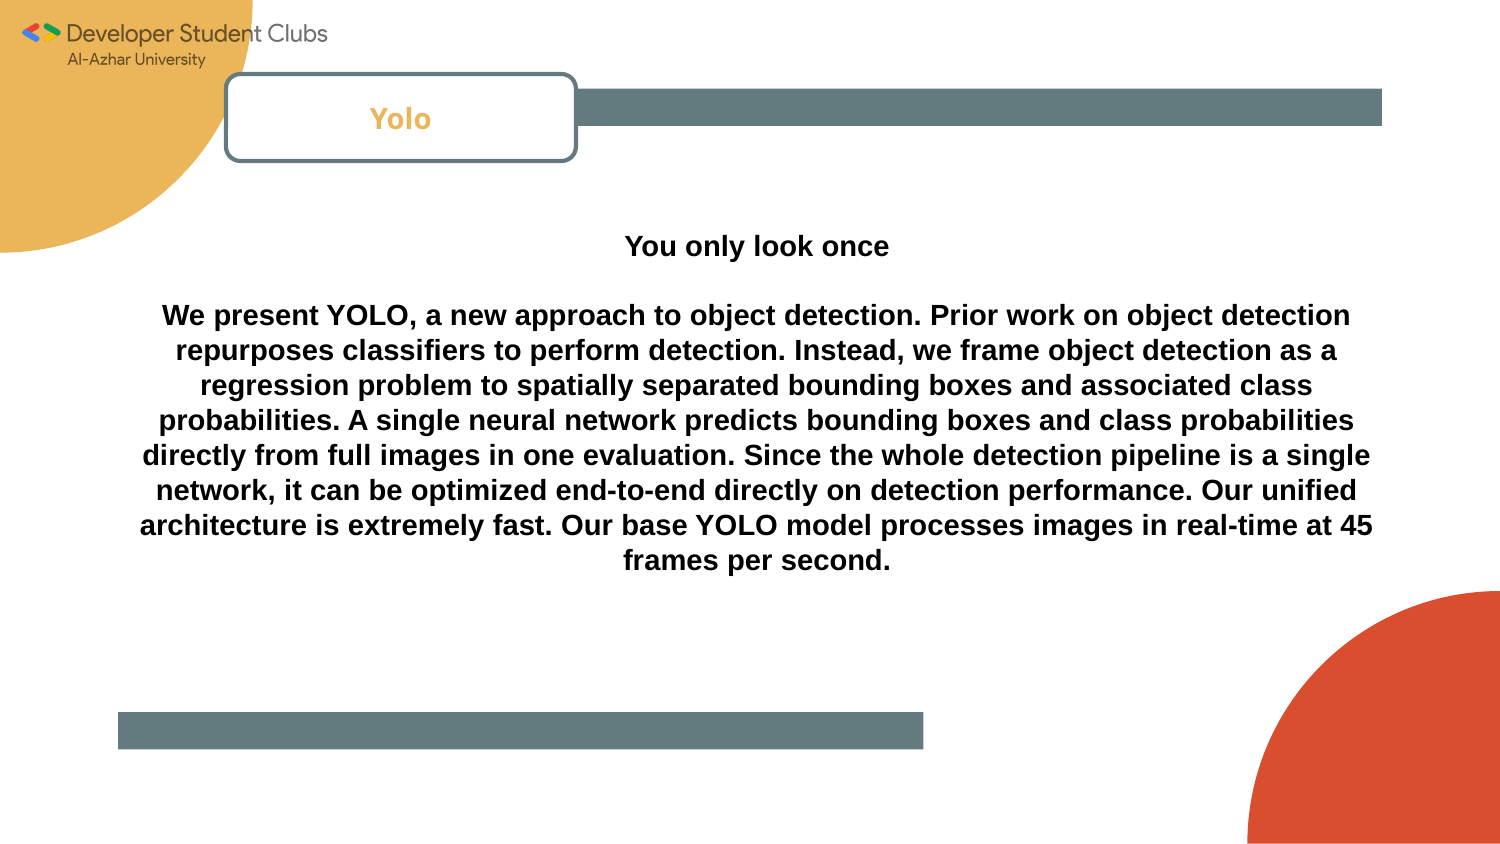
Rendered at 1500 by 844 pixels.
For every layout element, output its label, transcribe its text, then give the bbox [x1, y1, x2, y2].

text_box You only look once We present YOLO, a new approach to object detection. Prior work on object detection repurposes classifiers to perform detection. Instead, we frame object detection as a regression problem to spatially separated bounding boxes and associated class probabilities. A single neural network predicts bounding boxes and class probabilities directly from full images in one evaluation. Since the whole detection pipeline is a single network, it can be optimized end-to-end directly on detection performance. Our unified architecture is extremely fast. Our base YOLO model processes images in real-time at 45 frames per second. [106, 219, 1408, 584]
picture [14, 4, 331, 75]
text_box Yolo [223, 71, 579, 164]
